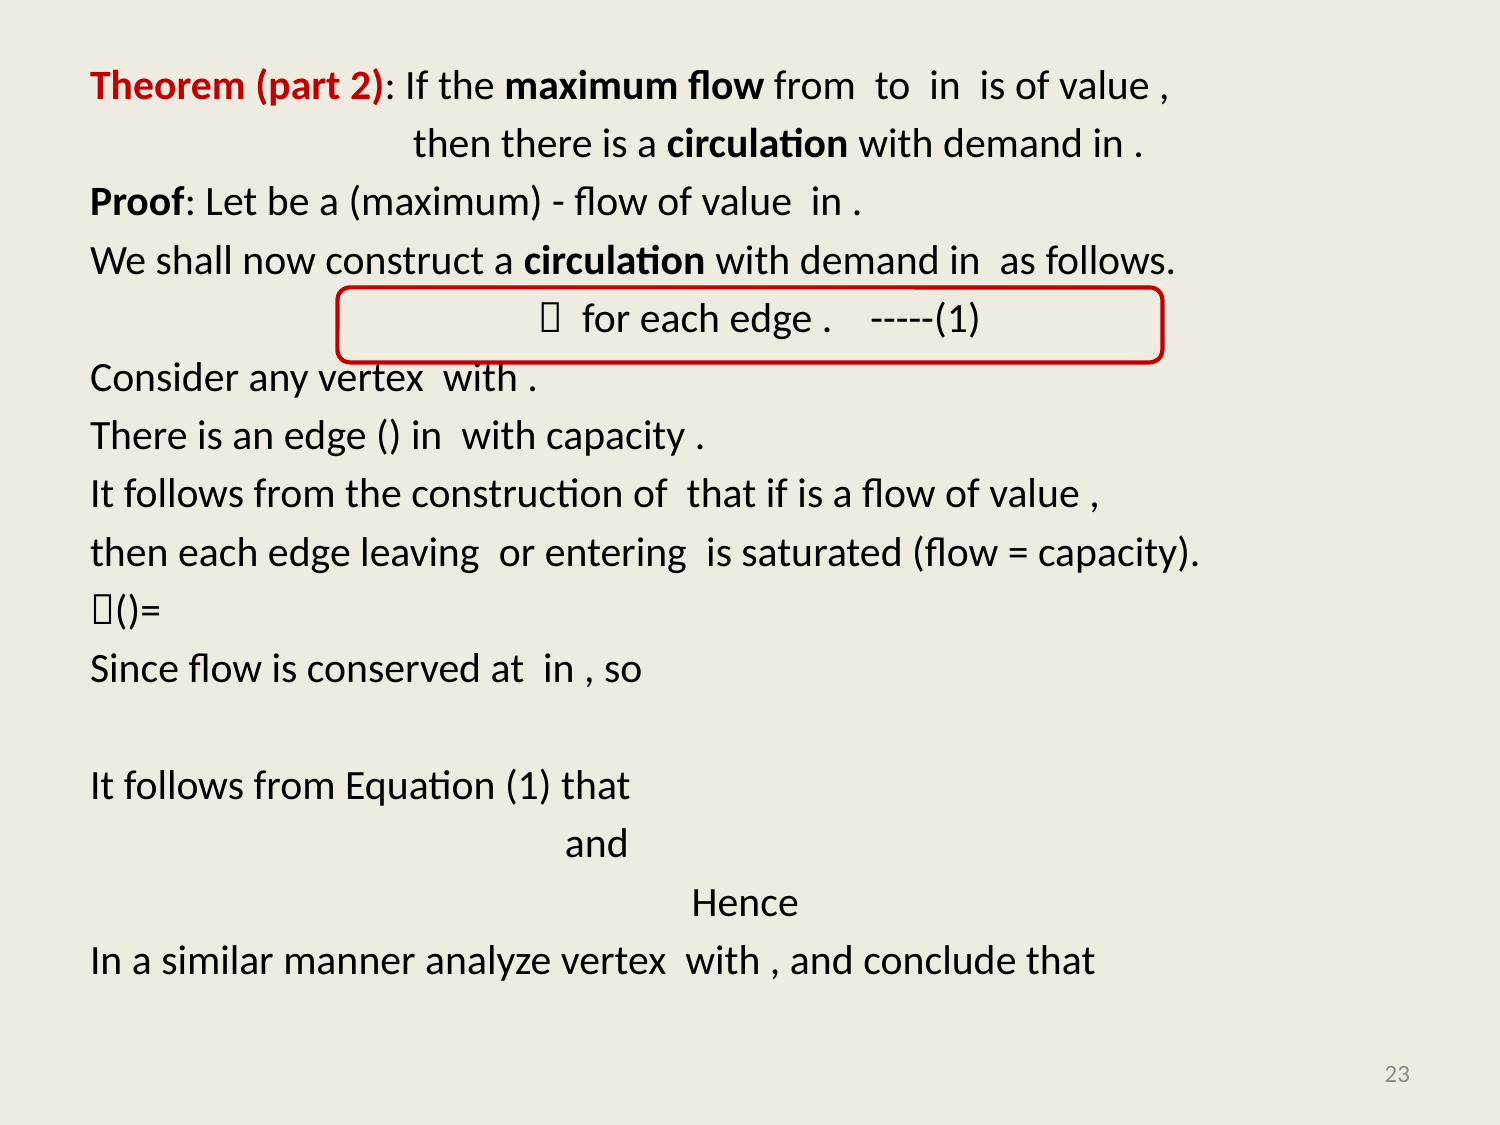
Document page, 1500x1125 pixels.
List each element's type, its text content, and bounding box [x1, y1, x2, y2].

slide_number 23 [1074, 1042, 1425, 1103]
text_box [335, 285, 1165, 365]
